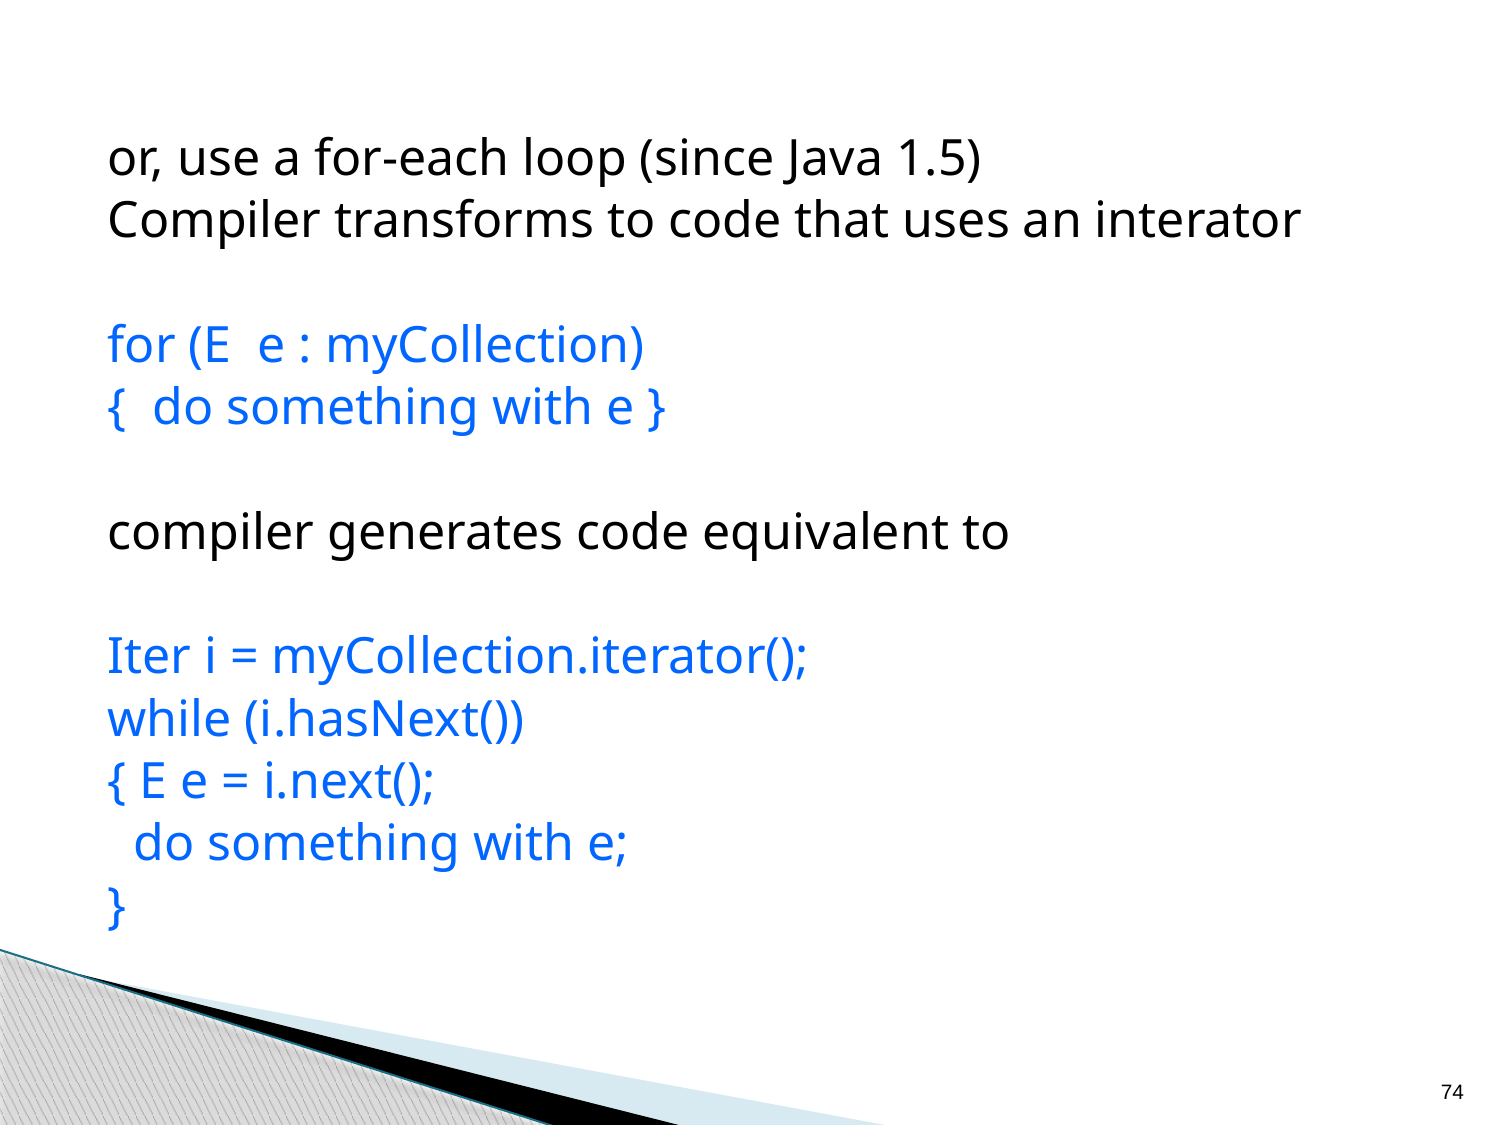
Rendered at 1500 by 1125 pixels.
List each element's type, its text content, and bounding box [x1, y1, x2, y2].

slide_number 74 [1418, 1051, 1479, 1112]
list or, use a for-each loop (since Java 1.5) Compiler transforms to code that uses an interator for (E e : myCollection) { do something with e } compiler generates code equivalent to Iter i = myCollection.iterator(); while (i.hasNext()) { E e = i.next(); do something with e; } [75, 125, 1425, 1005]
